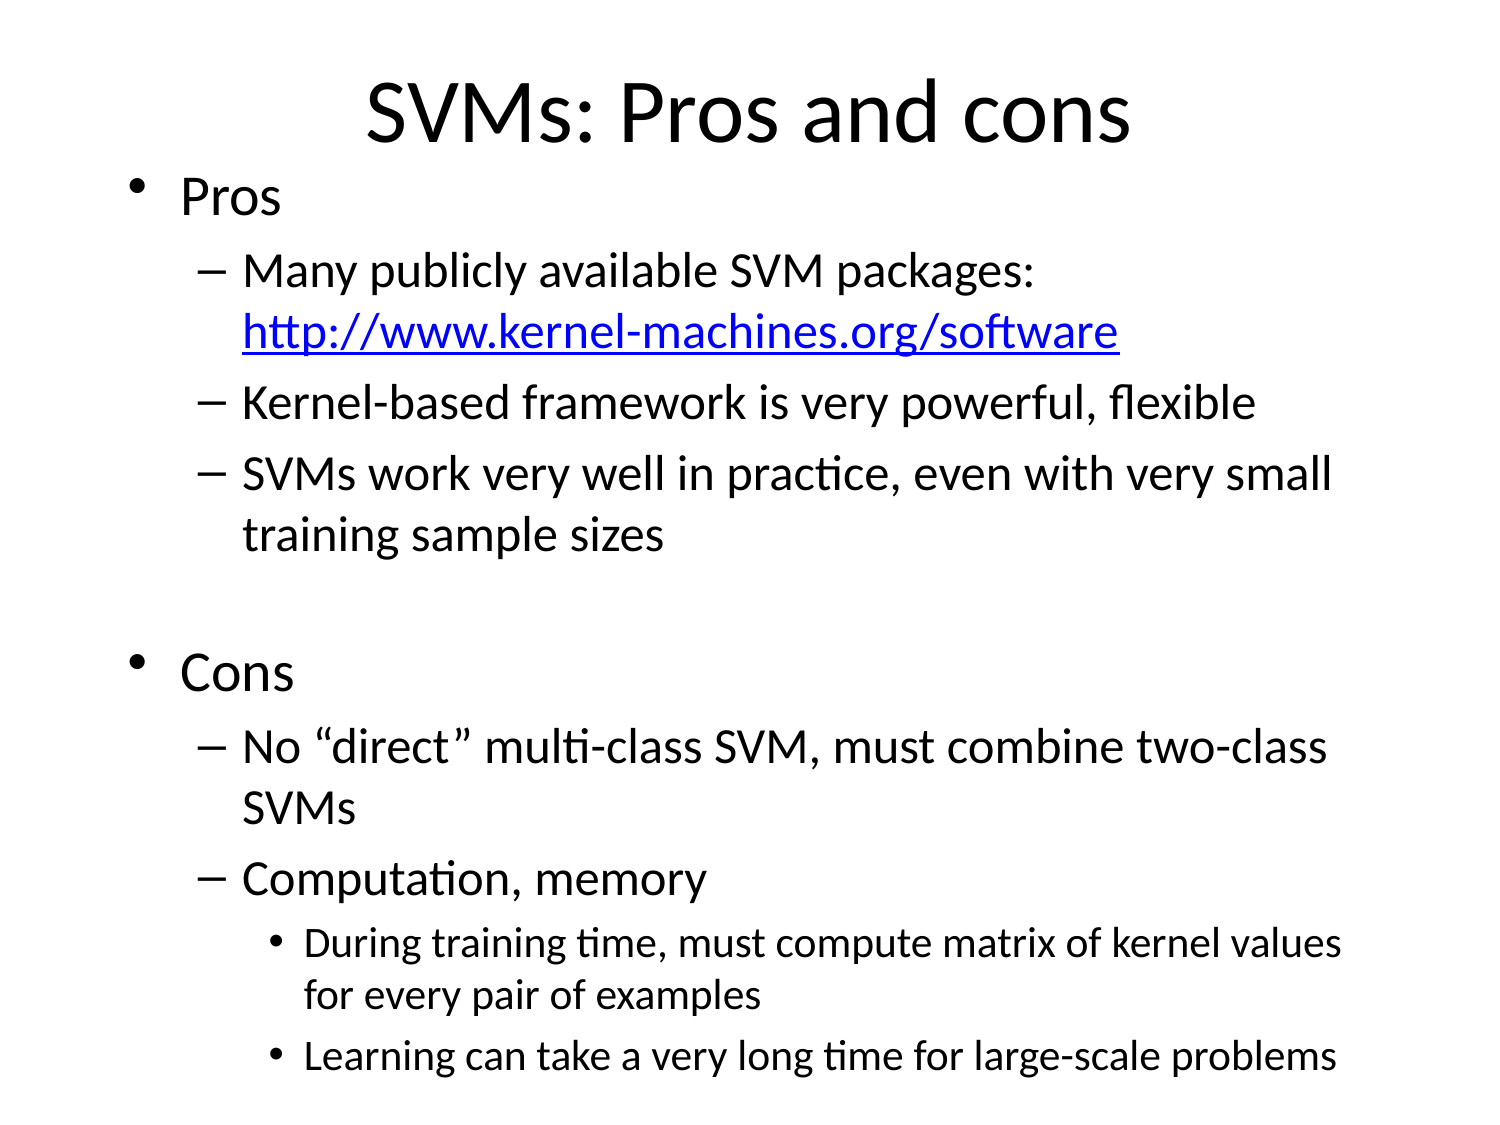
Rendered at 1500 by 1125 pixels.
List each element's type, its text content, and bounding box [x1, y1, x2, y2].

list Pros Many publicly available SVM packages: http://www.kernel-machines.org/software Kernel-based framework is very powerful, flexible SVMs work very well in practice, even with very small training sample sizes Cons No “direct” multi-class SVM, must combine two-class SVMs Computation, memory During training time, must compute matrix of kernel values for every pair of examples Learning can take a very long time for large-scale problems [112, 149, 1388, 1088]
title SVMs: Pros and cons [75, 12, 1425, 200]
